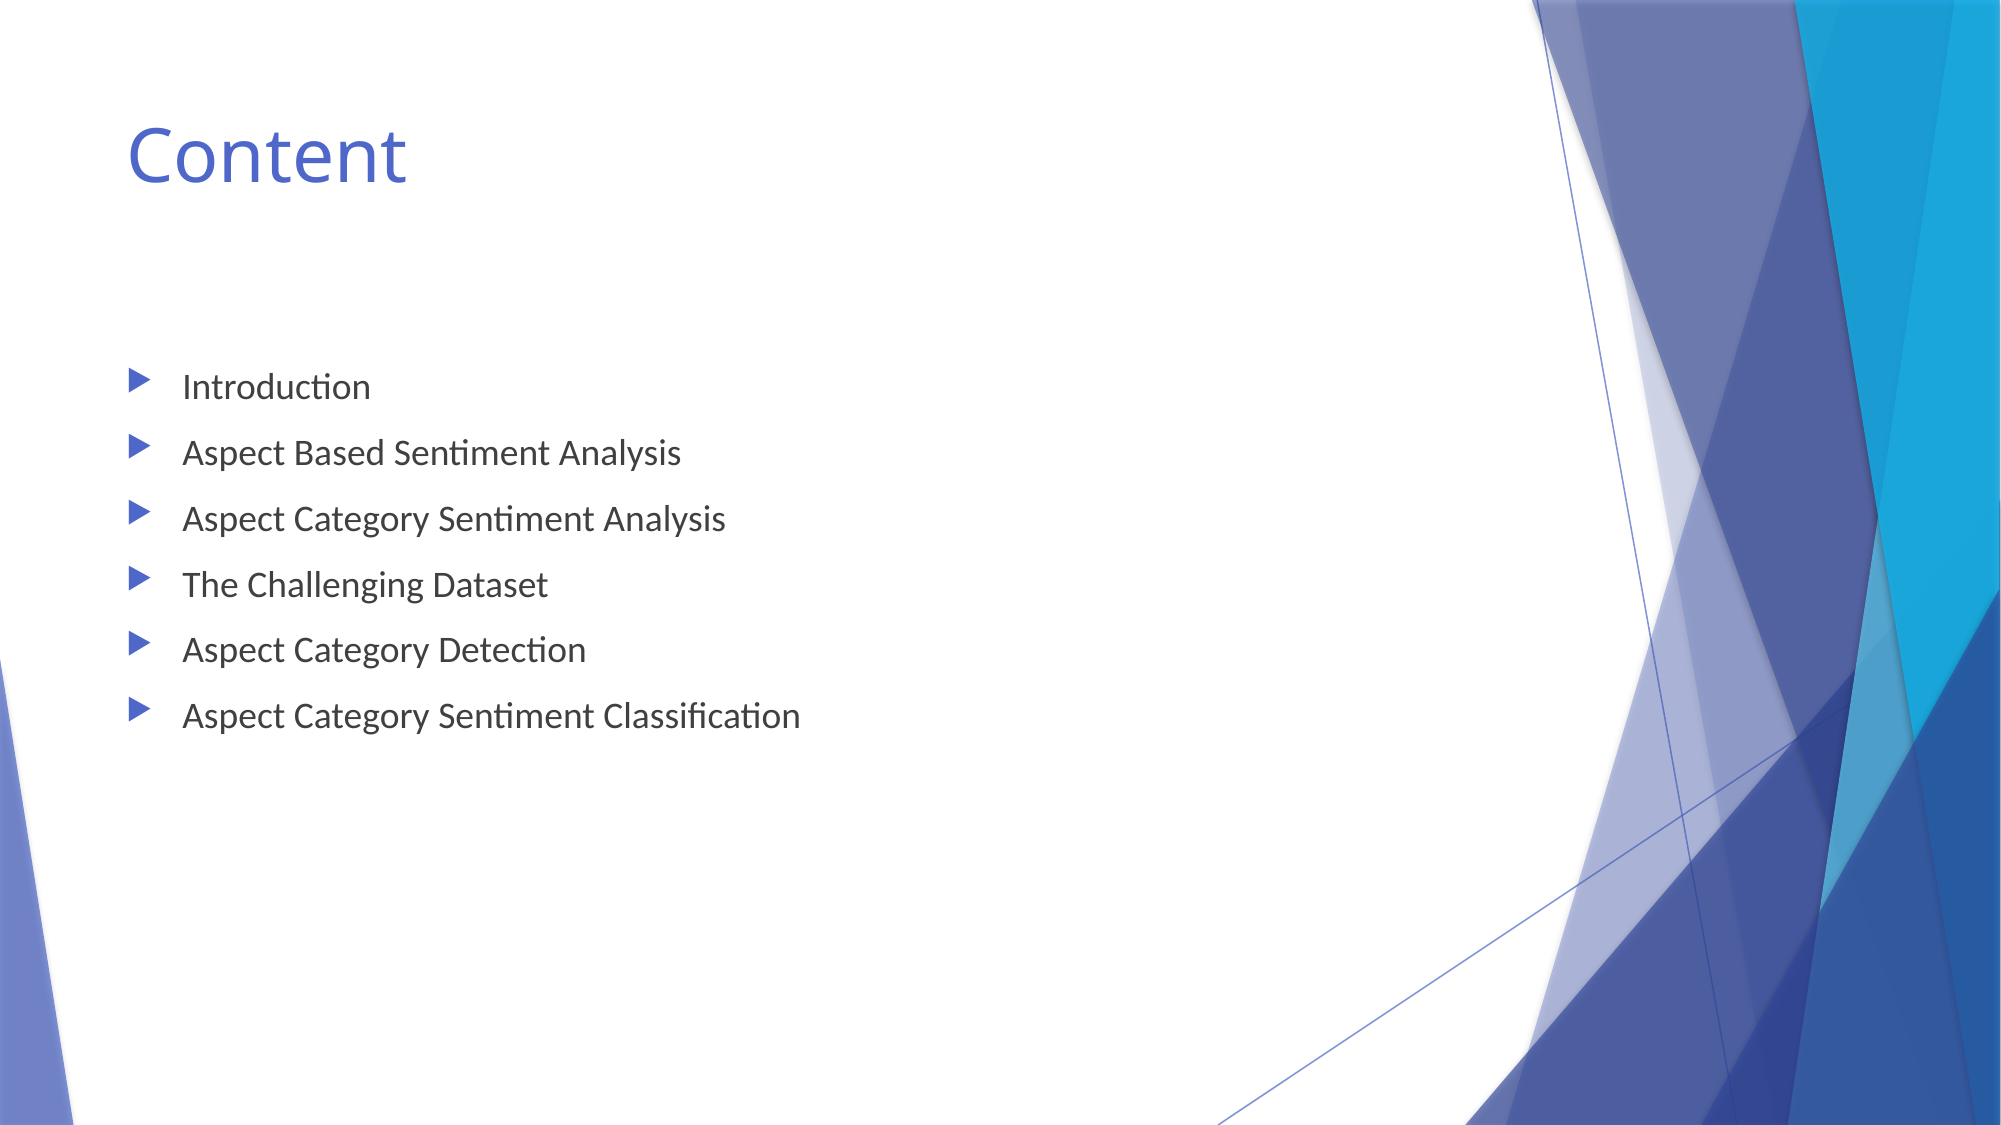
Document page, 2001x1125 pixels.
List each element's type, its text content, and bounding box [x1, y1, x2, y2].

list Introduction Aspect Based Sentiment Analysis Aspect Category Sentiment Analysis The Challenging Dataset Aspect Category Detection Aspect Category Sentiment Classification [111, 354, 1522, 992]
title Content [111, 99, 1522, 317]
